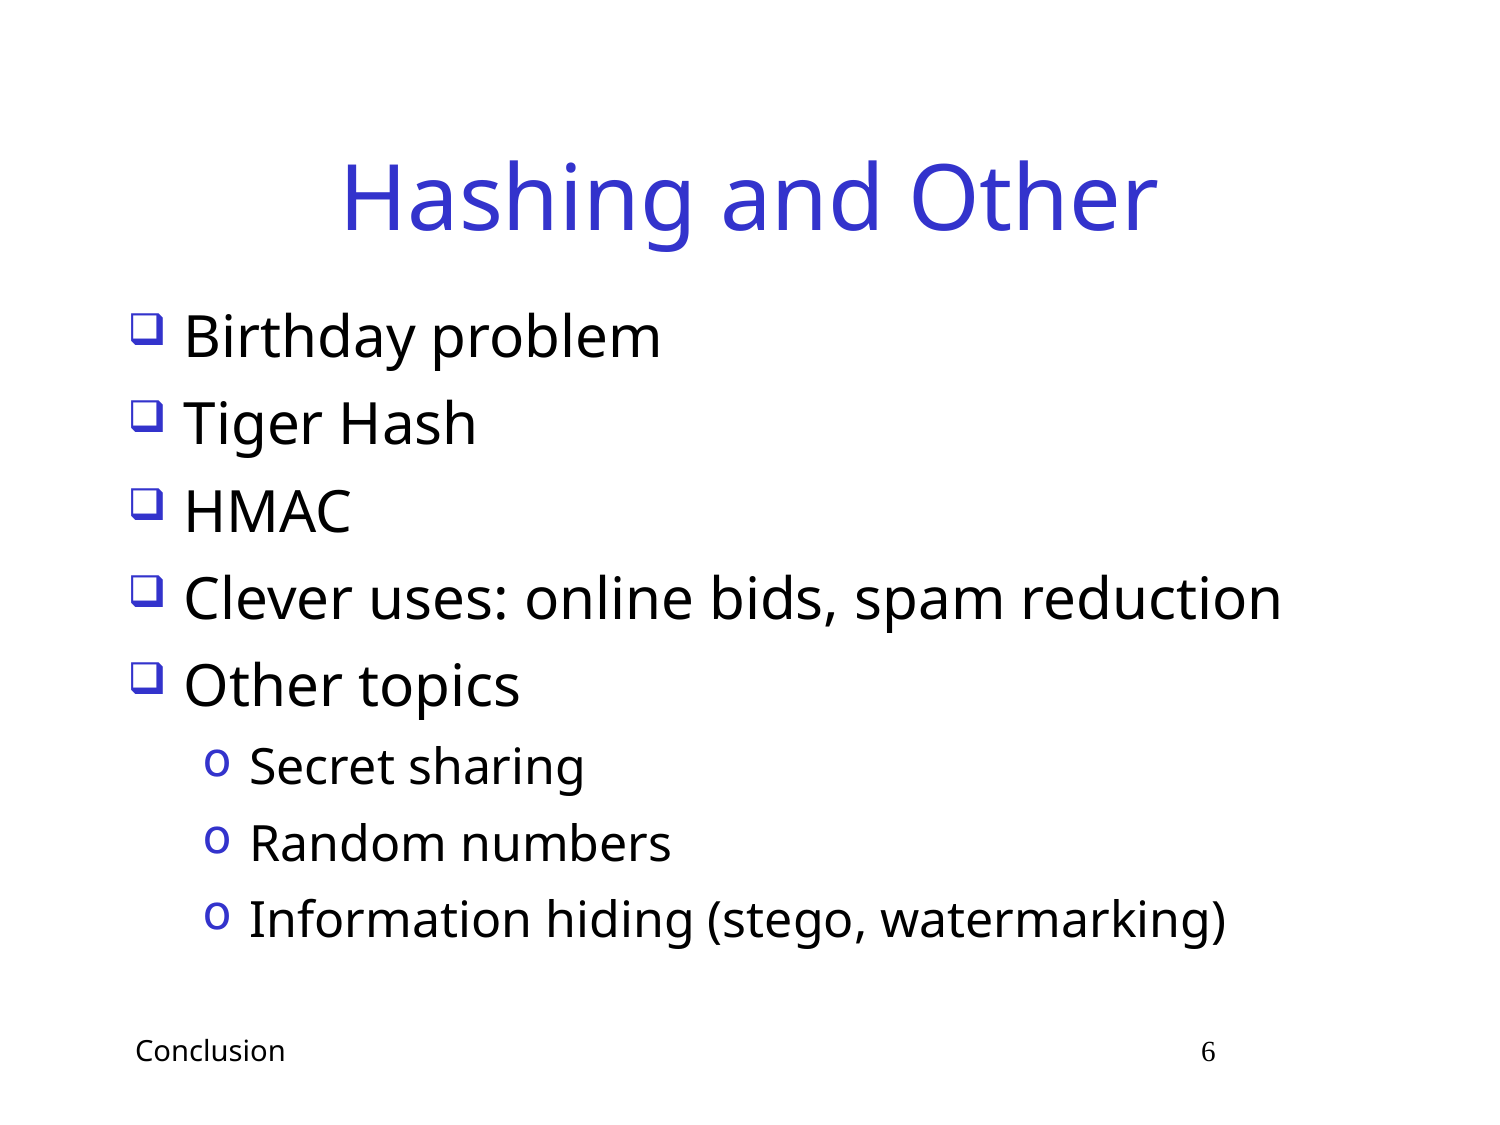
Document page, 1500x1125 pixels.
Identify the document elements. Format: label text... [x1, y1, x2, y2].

list Birthday problem Tiger Hash HMAC Clever uses: online bids, spam reduction Other topics Secret sharing Random numbers Information hiding (stego, watermarking) [112, 299, 1388, 976]
footer Conclusion 6 [112, 1024, 1401, 1101]
title Hashing and Other [112, 99, 1388, 288]
